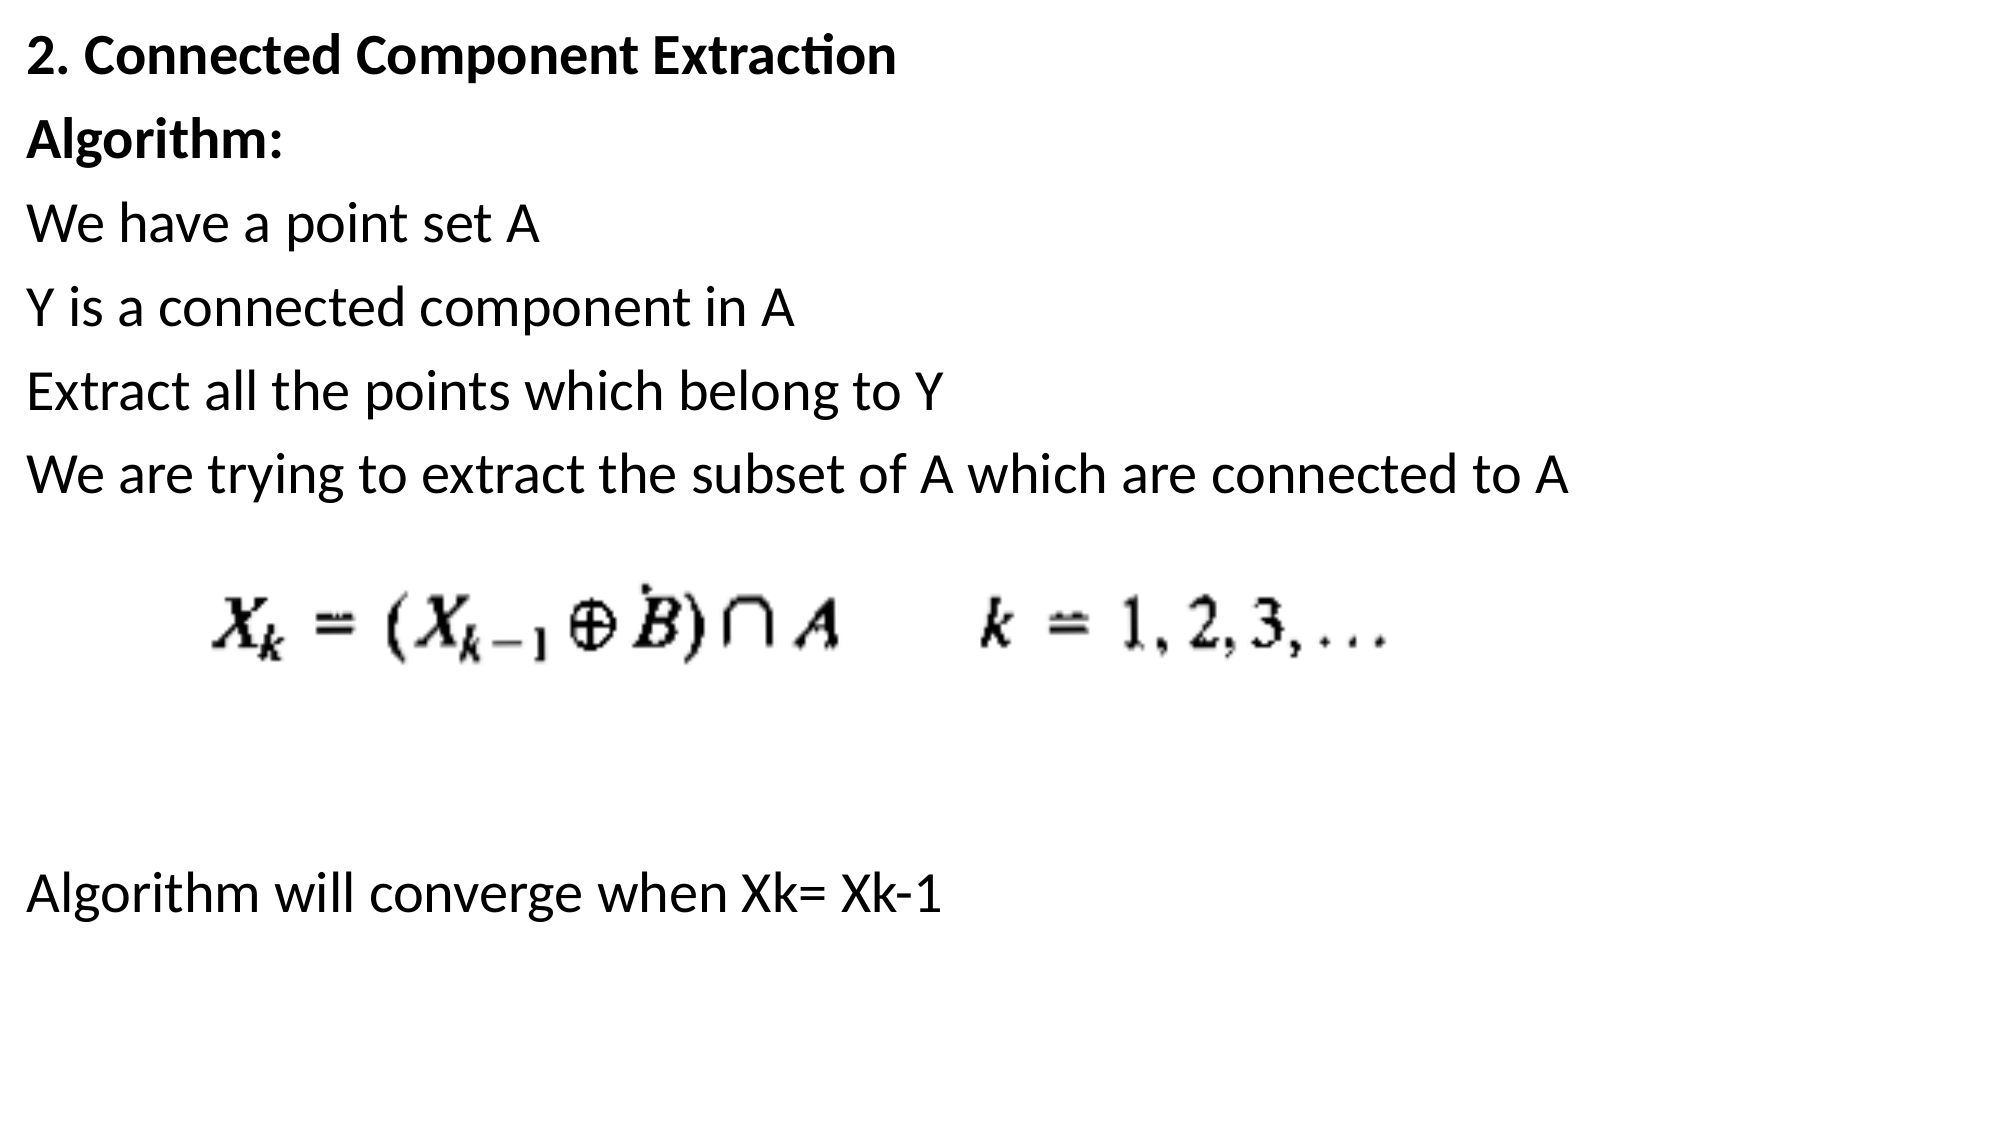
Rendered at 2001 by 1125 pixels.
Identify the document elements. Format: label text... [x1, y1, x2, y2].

list 2. Connected Component Extraction Algorithm: We have a point set A Y is a connected component in A Extract all the points which belong to Y We are trying to extract the subset of A which are connected to A Algorithm will converge when Xk= Xk-1 [11, 17, 1986, 1103]
picture [174, 539, 1465, 692]
